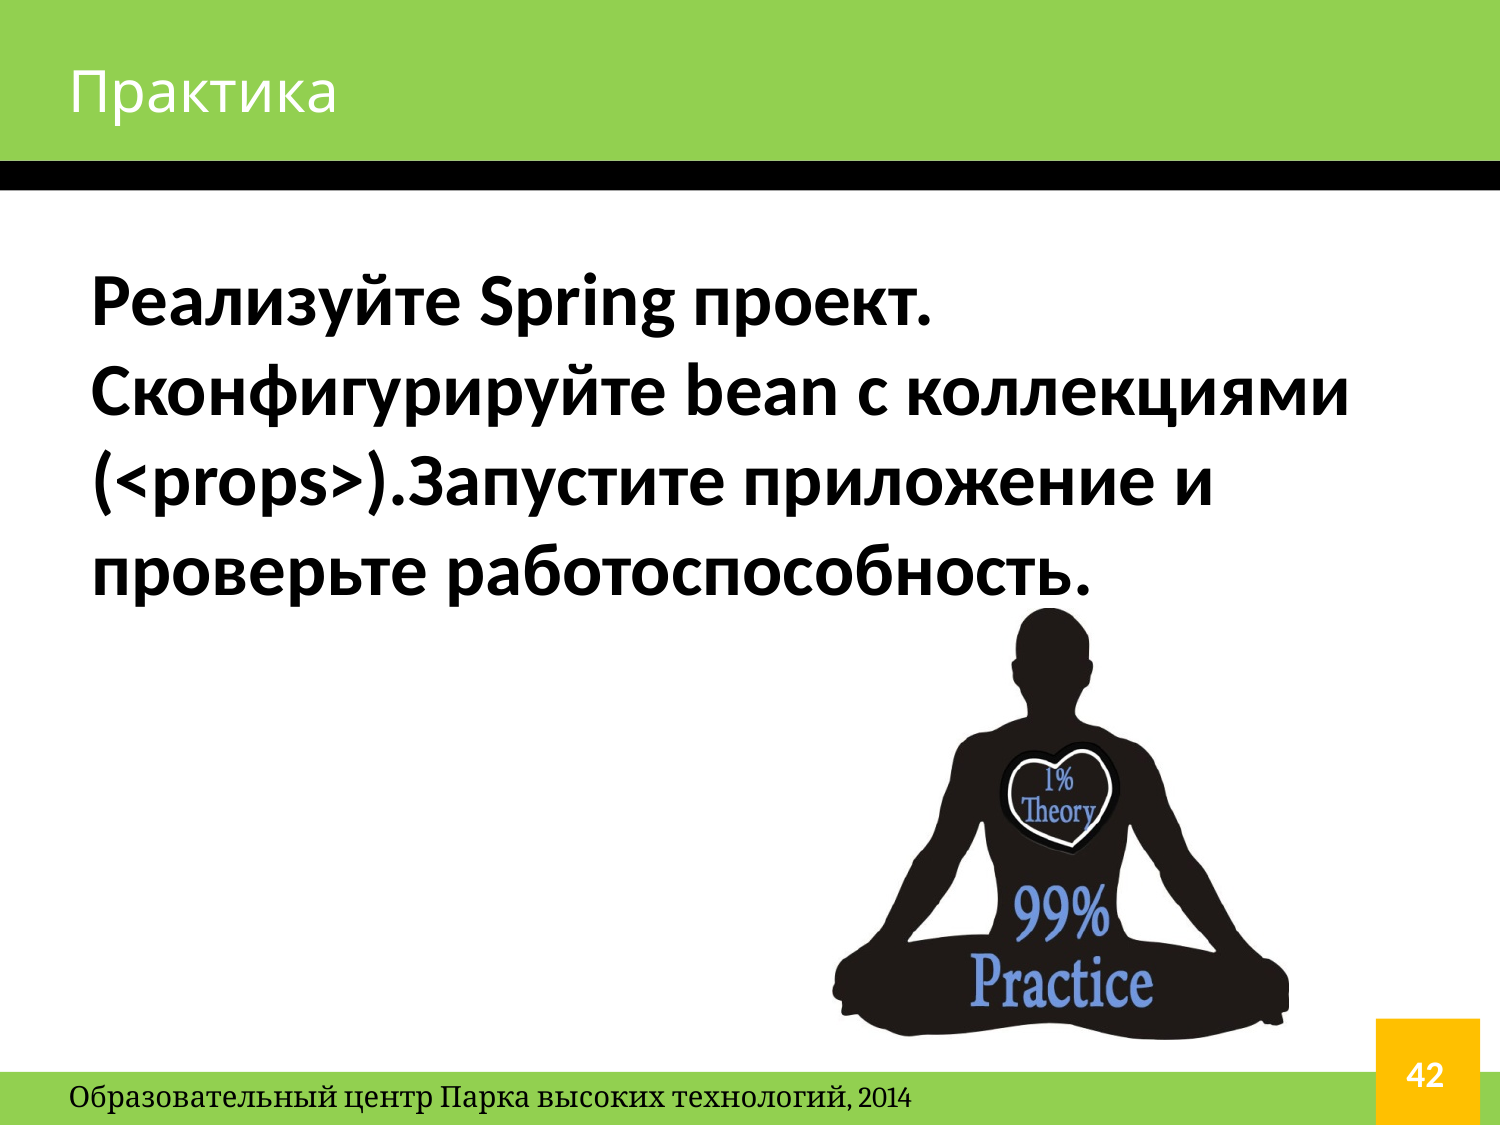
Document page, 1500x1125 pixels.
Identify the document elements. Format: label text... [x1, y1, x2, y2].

text_box Реализуйте Spring проект. Сконфигурируйте bean c коллекциями (<props>).Запустите приложение и проверьте работоспособность. [76, 243, 1430, 619]
title Практика [53, 42, 1404, 135]
slide_number 42 [1376, 1042, 1475, 1103]
picture [831, 608, 1289, 1041]
